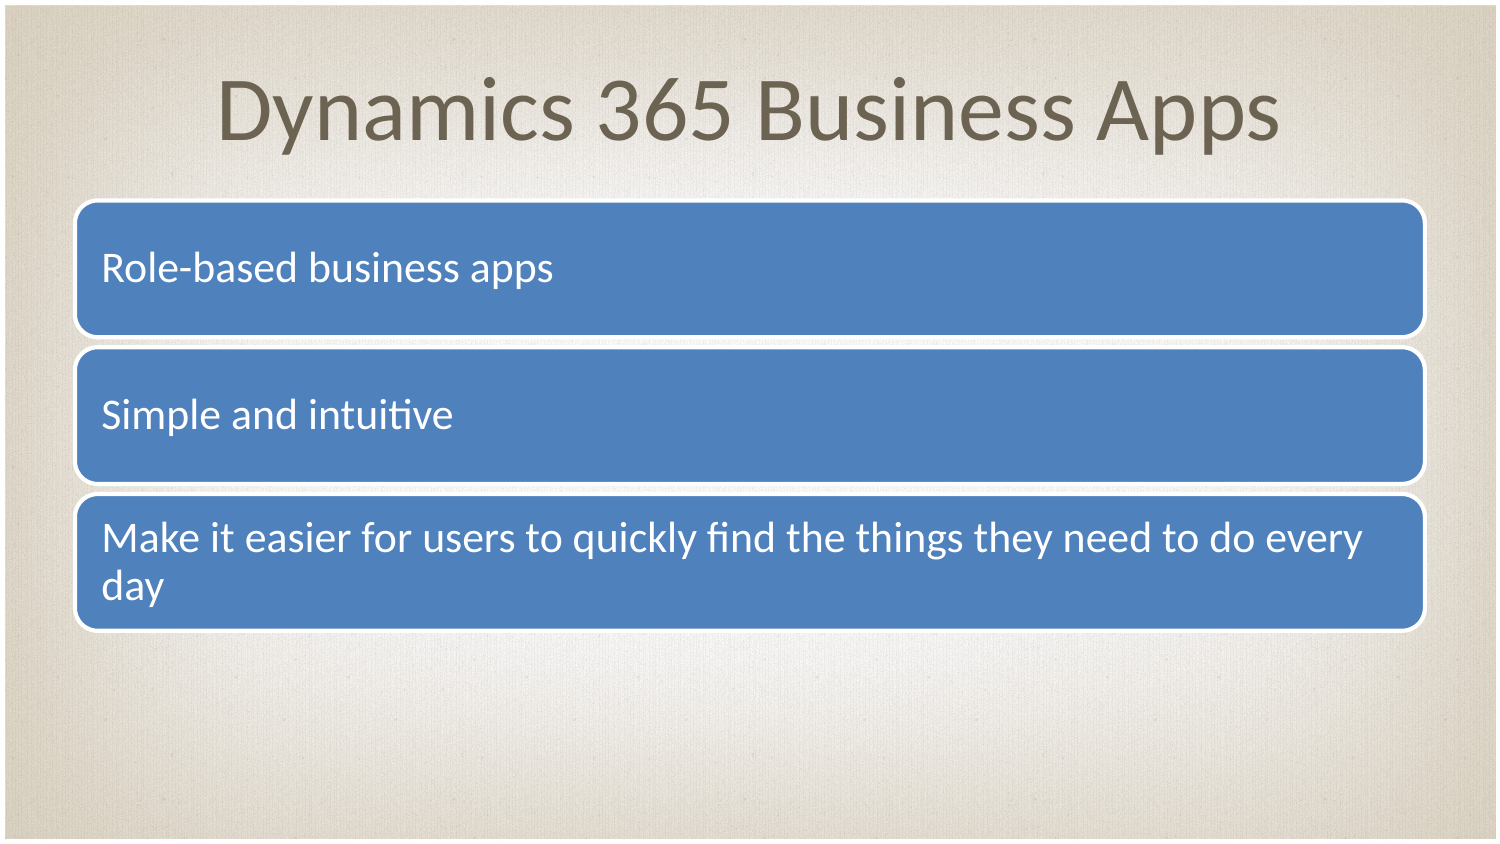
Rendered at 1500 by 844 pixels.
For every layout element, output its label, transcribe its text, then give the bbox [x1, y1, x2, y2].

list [74, 196, 1426, 635]
title Dynamics 365 Business Apps [75, 33, 1425, 175]
picture [0, 0, 1500, 844]
